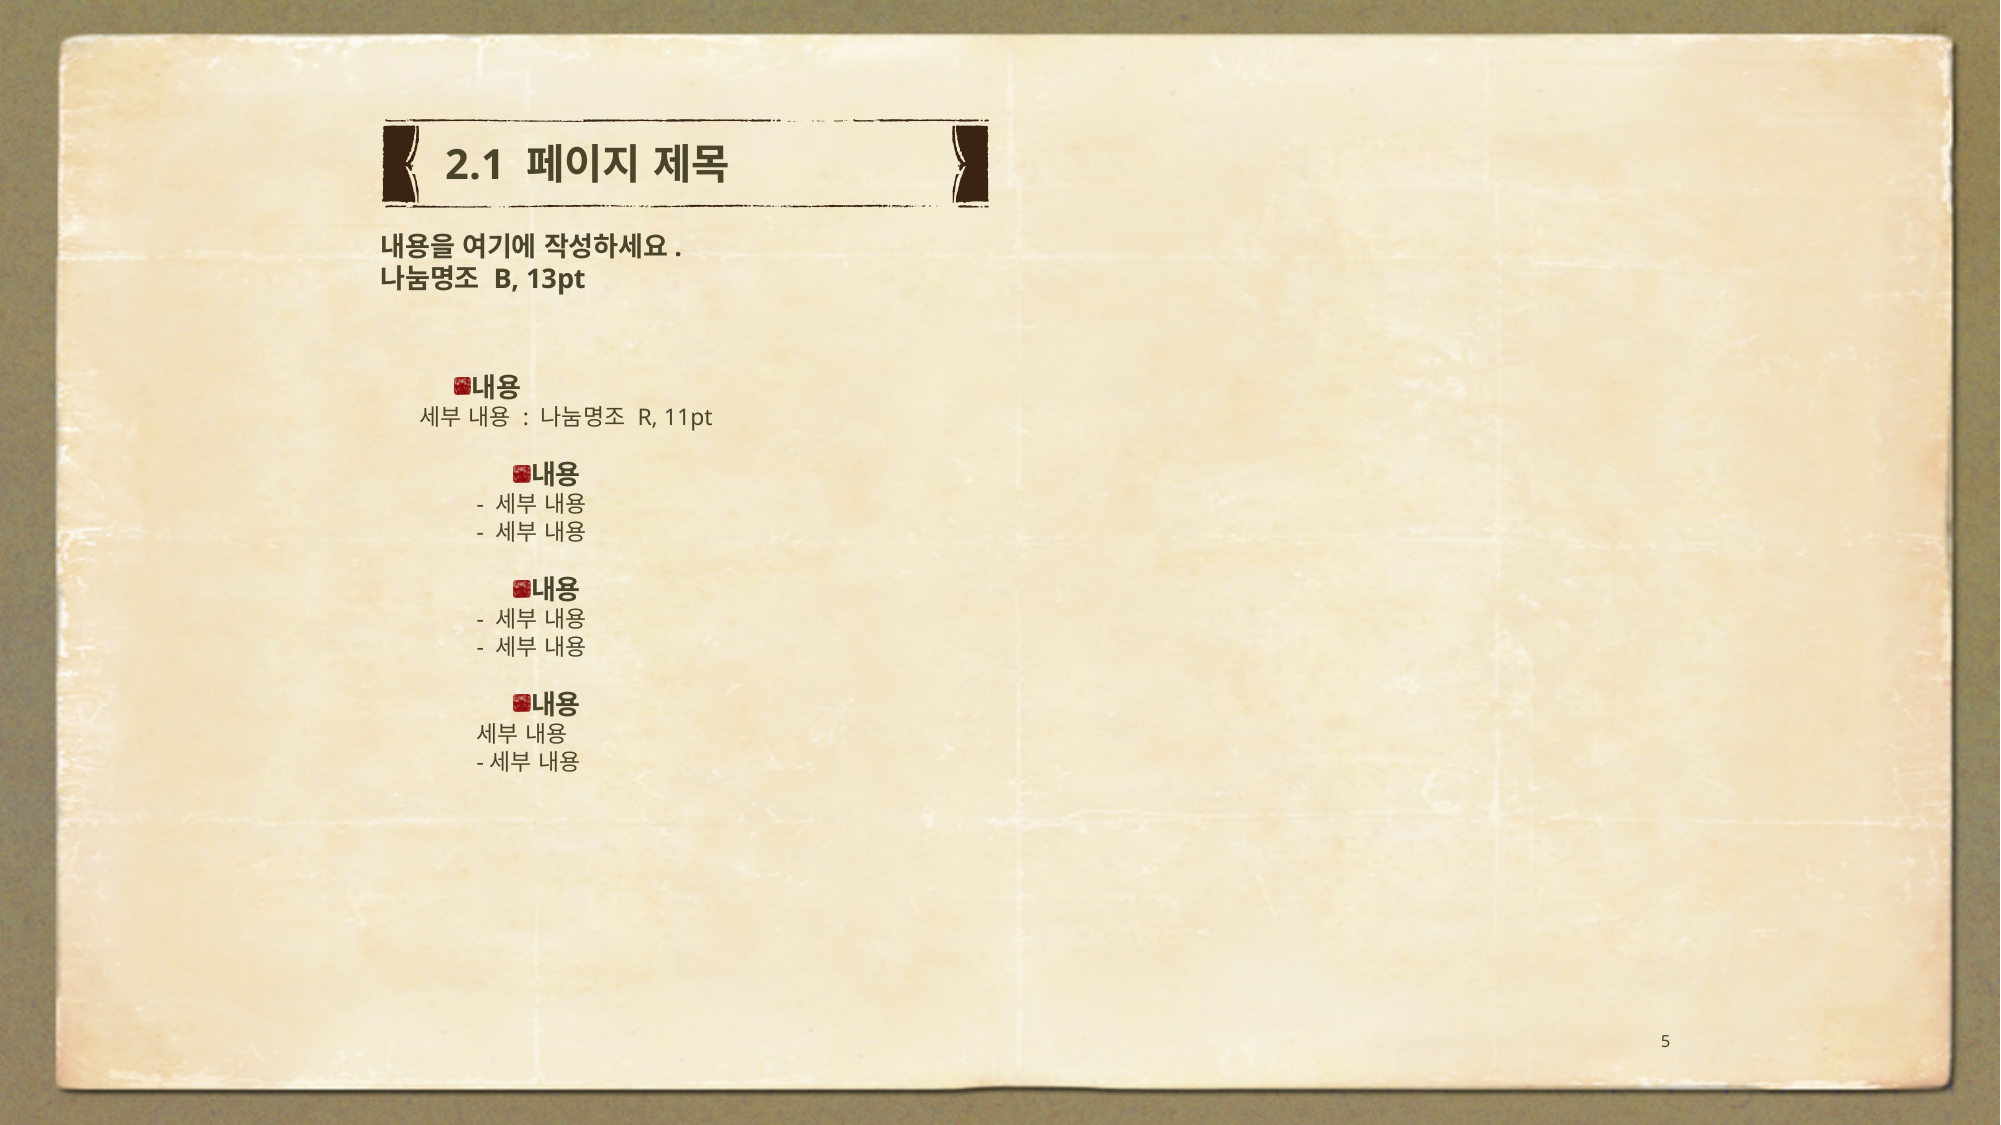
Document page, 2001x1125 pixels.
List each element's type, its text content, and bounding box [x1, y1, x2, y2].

text_box 내용 세부 내용 : 나눔명조 R, 11pt 내용 - 세부 내용 - 세부 내용 내용 - 세부 내용 - 세부 내용 내용 세부 내용 -세부 내용 [373, 362, 1697, 782]
text_box 내용을 여기에 작성하세요. 나눔명조 B, 13pt [365, 221, 1513, 302]
picture [0, 0, 2000, 1125]
text_box 5 [1425, 1023, 1686, 1061]
